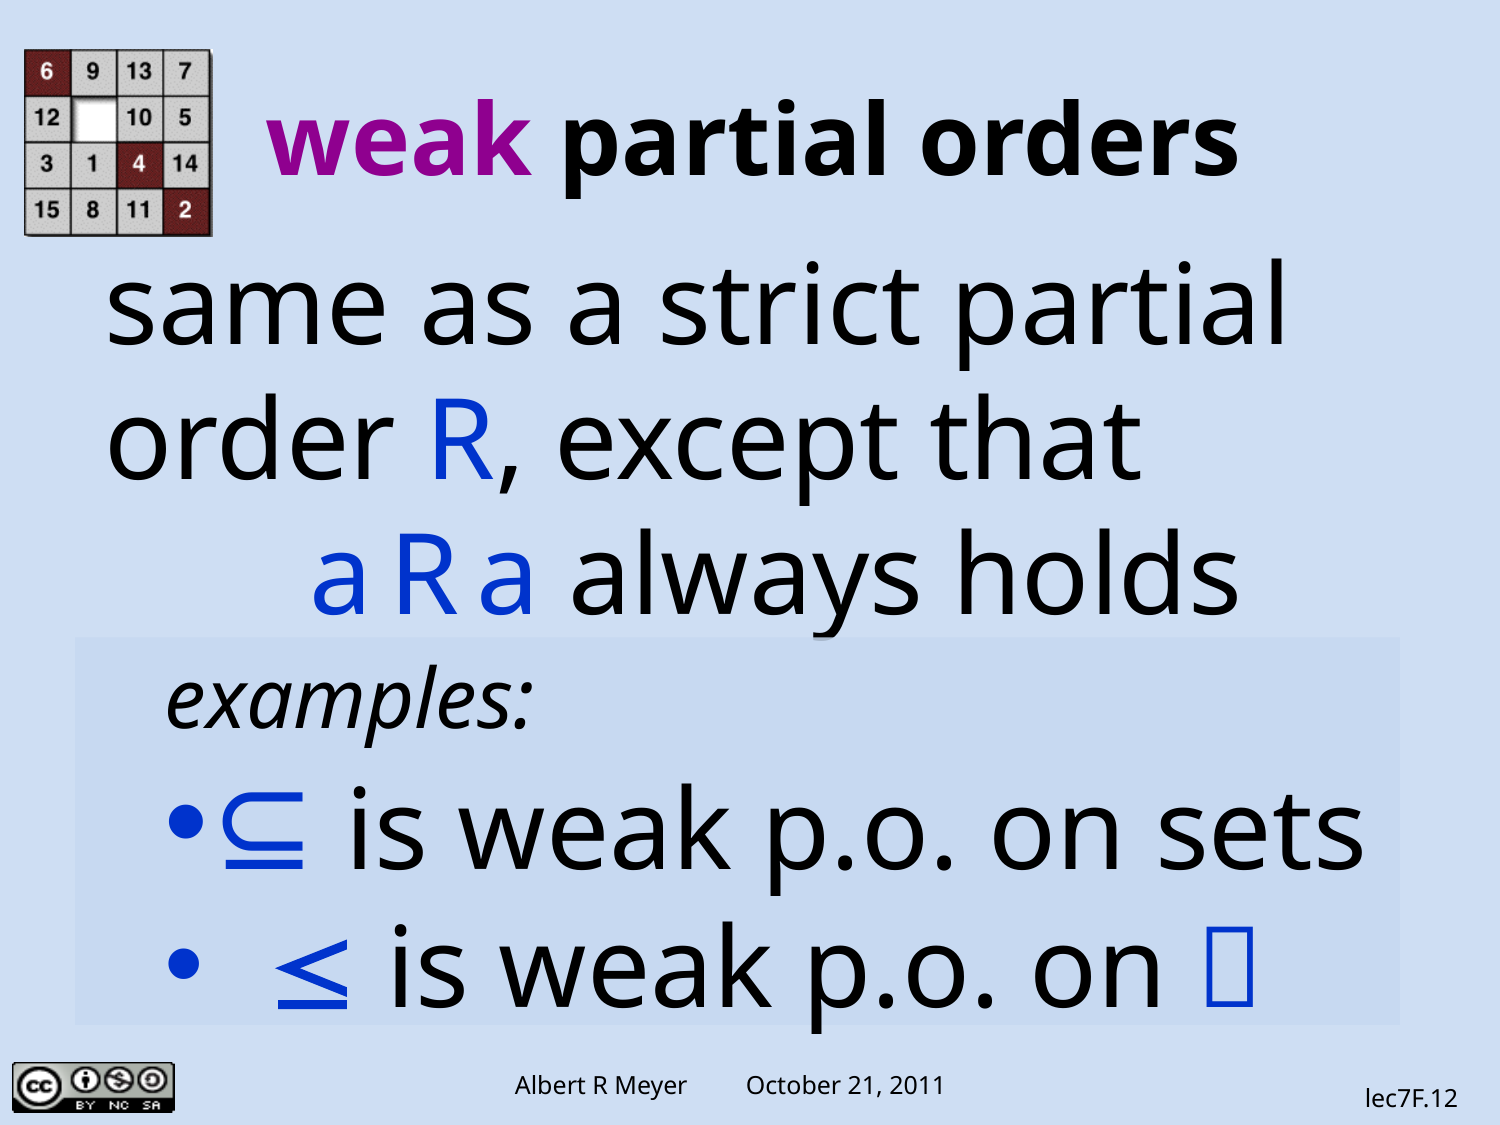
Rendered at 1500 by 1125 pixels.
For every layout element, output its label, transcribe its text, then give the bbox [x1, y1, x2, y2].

text_box examples: ⊆ is weak p.o. on sets ≤ is weak p.o. on  [75, 637, 1400, 1025]
text_box same as a strict partial order R, except that a R a always holds [14, 224, 1463, 664]
picture [12, 1062, 175, 1113]
picture [24, 49, 207, 224]
title weak partial orders [207, 45, 1301, 224]
